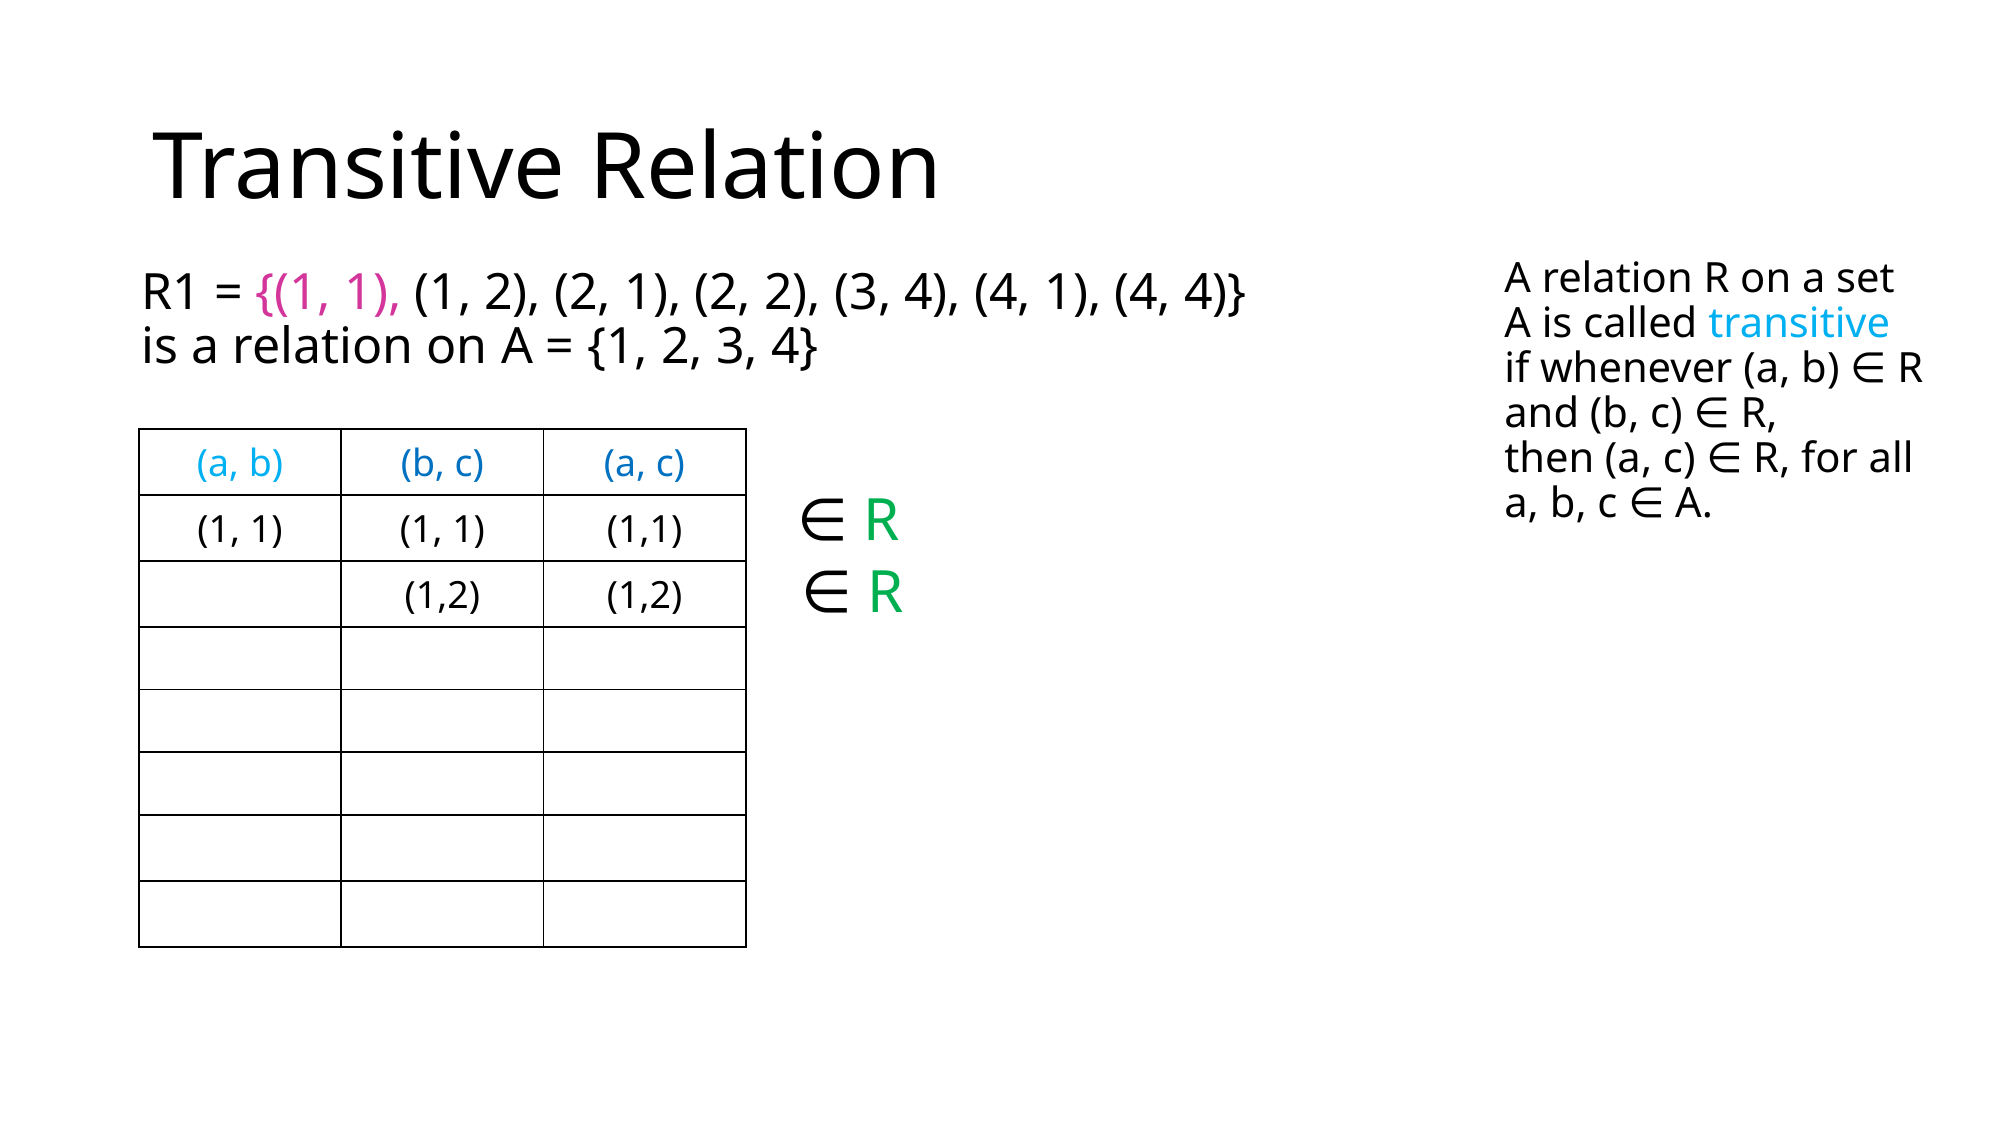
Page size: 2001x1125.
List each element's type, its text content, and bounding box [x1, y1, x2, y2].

table_cell (1,2) [544, 562, 745, 626]
table_cell (1, 1) [342, 496, 543, 560]
table_cell [140, 882, 340, 946]
table_cell [342, 882, 543, 946]
table_cell [544, 690, 745, 751]
table_cell (1,2) [342, 562, 543, 626]
title Transitive Relation [137, 59, 1863, 278]
table_cell [140, 628, 340, 689]
table_header (a, c) [544, 430, 745, 494]
table_cell [544, 753, 745, 814]
table_cell [544, 628, 745, 689]
text_box A relation R on a set A is called transitive if whenever (a, b) ∈ R and (b, c) ∈ R, then (a, c) ∈ R, for all a, b, c ∈ A. [1489, 249, 1946, 541]
table_cell [544, 816, 745, 880]
text_box R1 = {(1, 1), (1, 2), (2, 1), (2, 2), (3, 4), (4, 1), (4, 4)} is a relation on A = {1, 2, 3, 4} [126, 259, 1323, 440]
table_cell (1,1) [544, 496, 745, 560]
table_cell [342, 816, 543, 880]
table_cell [140, 690, 340, 751]
table_cell [140, 753, 340, 814]
table_cell [140, 816, 340, 880]
text_box ∈ R [782, 482, 974, 547]
table_header (b, c) [342, 430, 543, 494]
table_cell [342, 690, 543, 751]
table_header (a, b) [140, 430, 340, 494]
text_box ∈ R [786, 554, 978, 618]
table_cell [342, 753, 543, 814]
table_cell (1, 1) [140, 496, 340, 560]
table_cell [342, 628, 543, 689]
table_cell [544, 882, 745, 946]
table_cell [140, 562, 340, 626]
